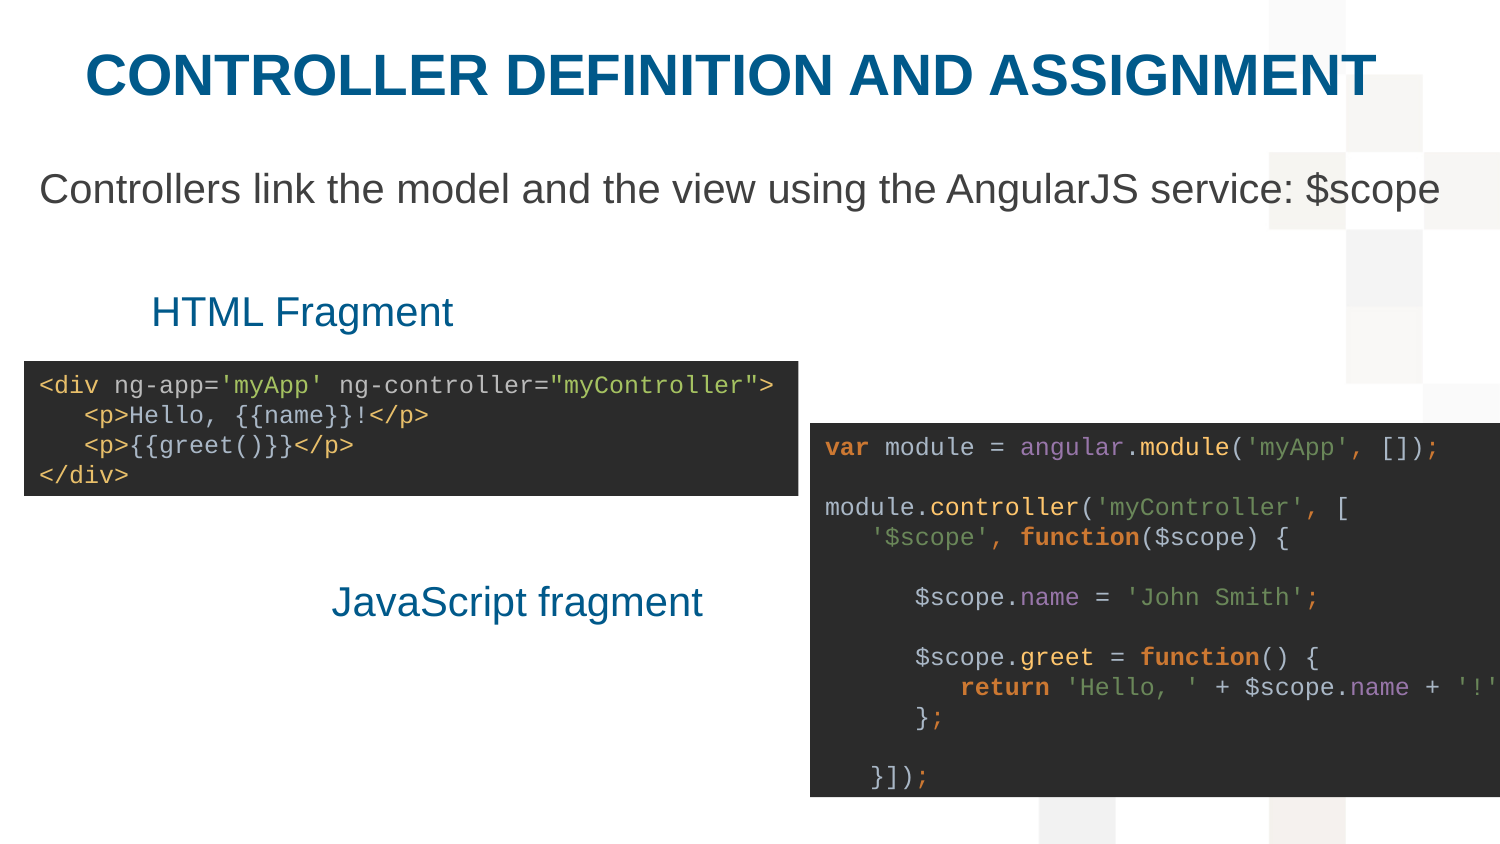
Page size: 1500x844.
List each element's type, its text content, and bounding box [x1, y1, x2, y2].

text_box HTML Fragment [136, 292, 642, 361]
text_box var module = angular.module('myApp', []); module.controller('myController', [ '$scope', function($scope) { $scope.name = 'John Smith'; $scope.greet = function() { return 'Hello, ' + $scope.name + '!'; }; }]); [810, 423, 1500, 798]
text_box Controllers link the model and the view using the AngularJS service: $scope [24, 122, 1495, 292]
text_box JavaScript fragment [316, 566, 760, 645]
picture [0, 0, 1500, 844]
title Controller Definition and Assignment [70, 30, 1478, 122]
text_box <div ng-app='myApp' ng-controller="myController"> <p>Hello, {{name}}!</p> <p>{{greet()}}</p> </div> [24, 361, 799, 496]
